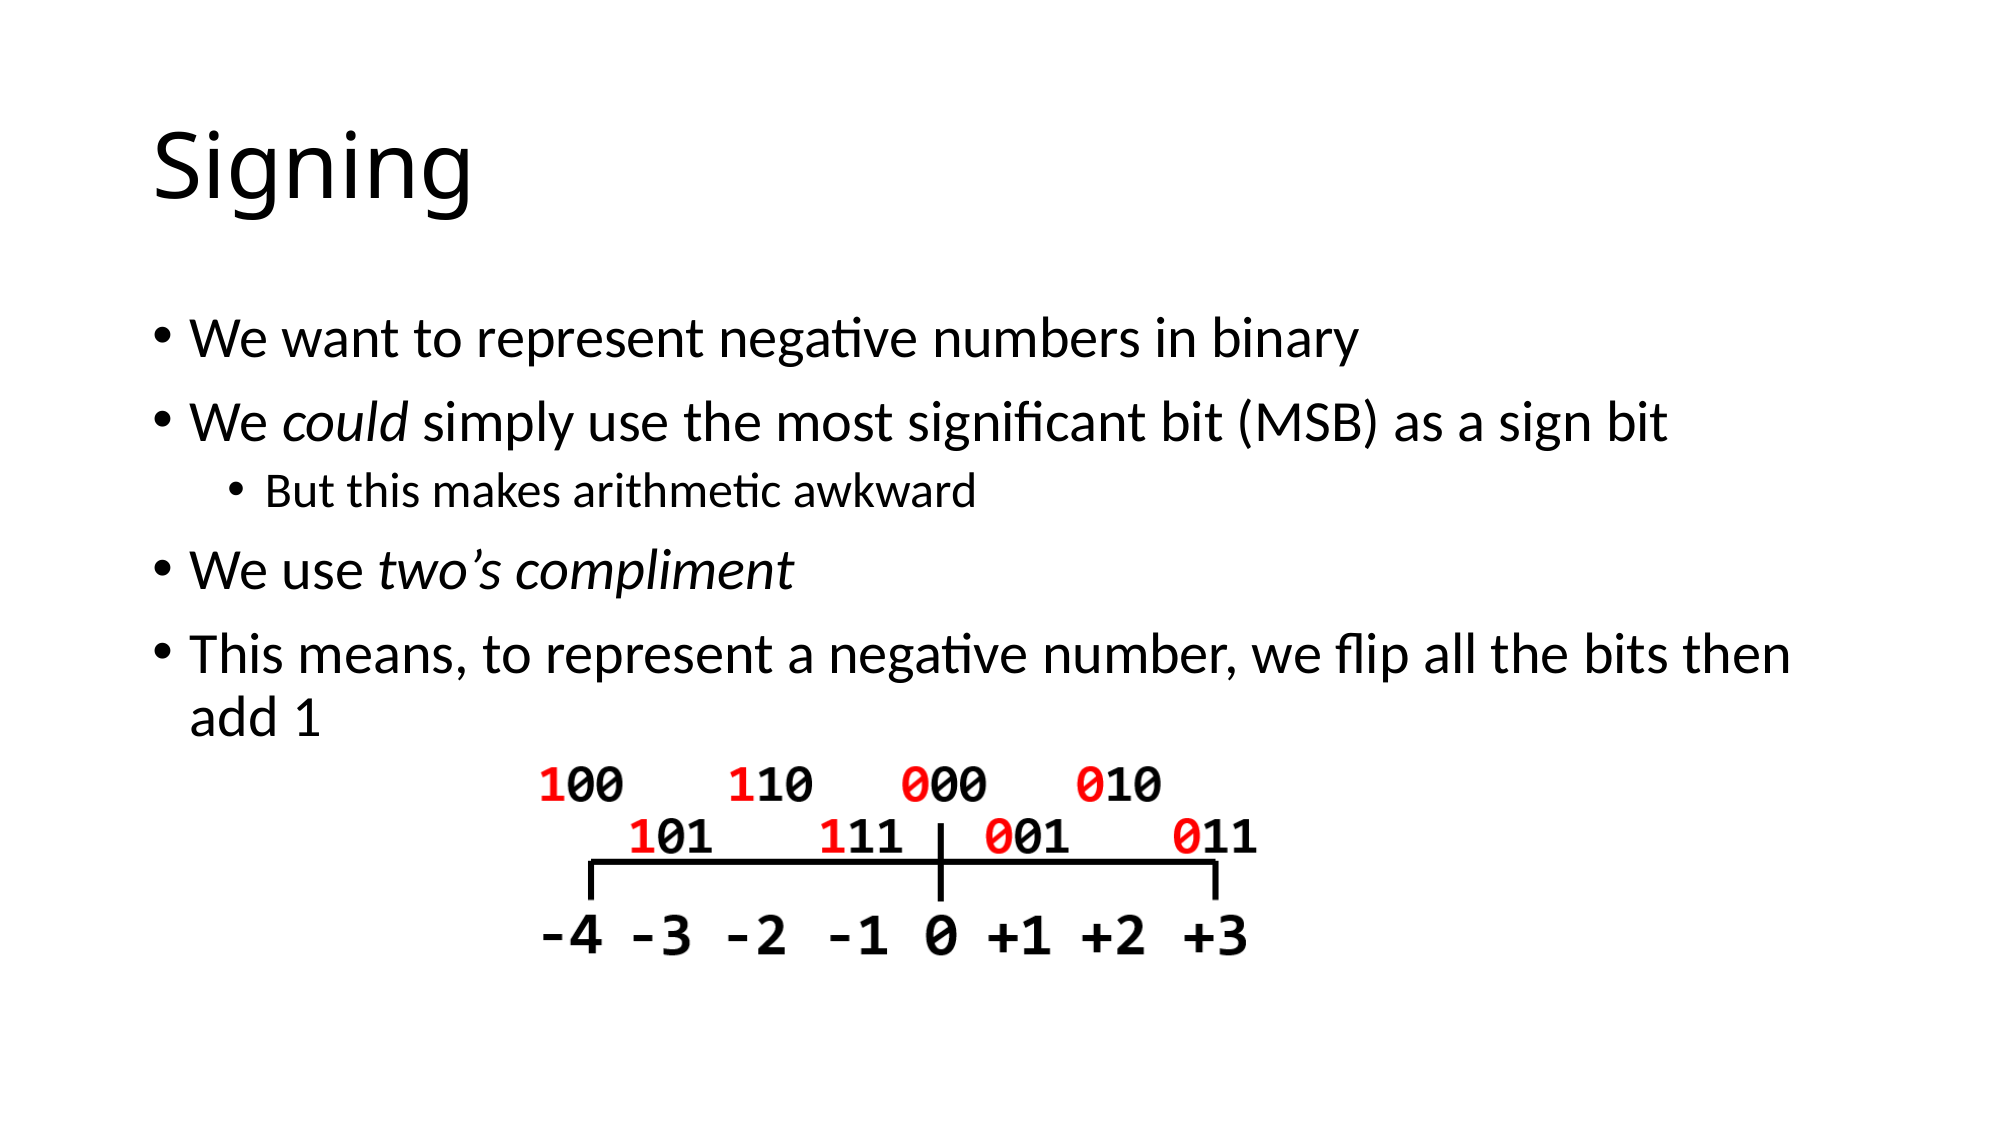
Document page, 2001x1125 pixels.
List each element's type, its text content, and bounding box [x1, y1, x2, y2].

title Signing [137, 59, 1863, 278]
picture [514, 752, 1325, 993]
list We want to represent negative numbers in binary We could simply use the most significant bit (MSB) as a sign bit But this makes arithmetic awkward We use two’s compliment This means, to represent a negative number, we flip all the bits then add 1 [137, 299, 1863, 1014]
